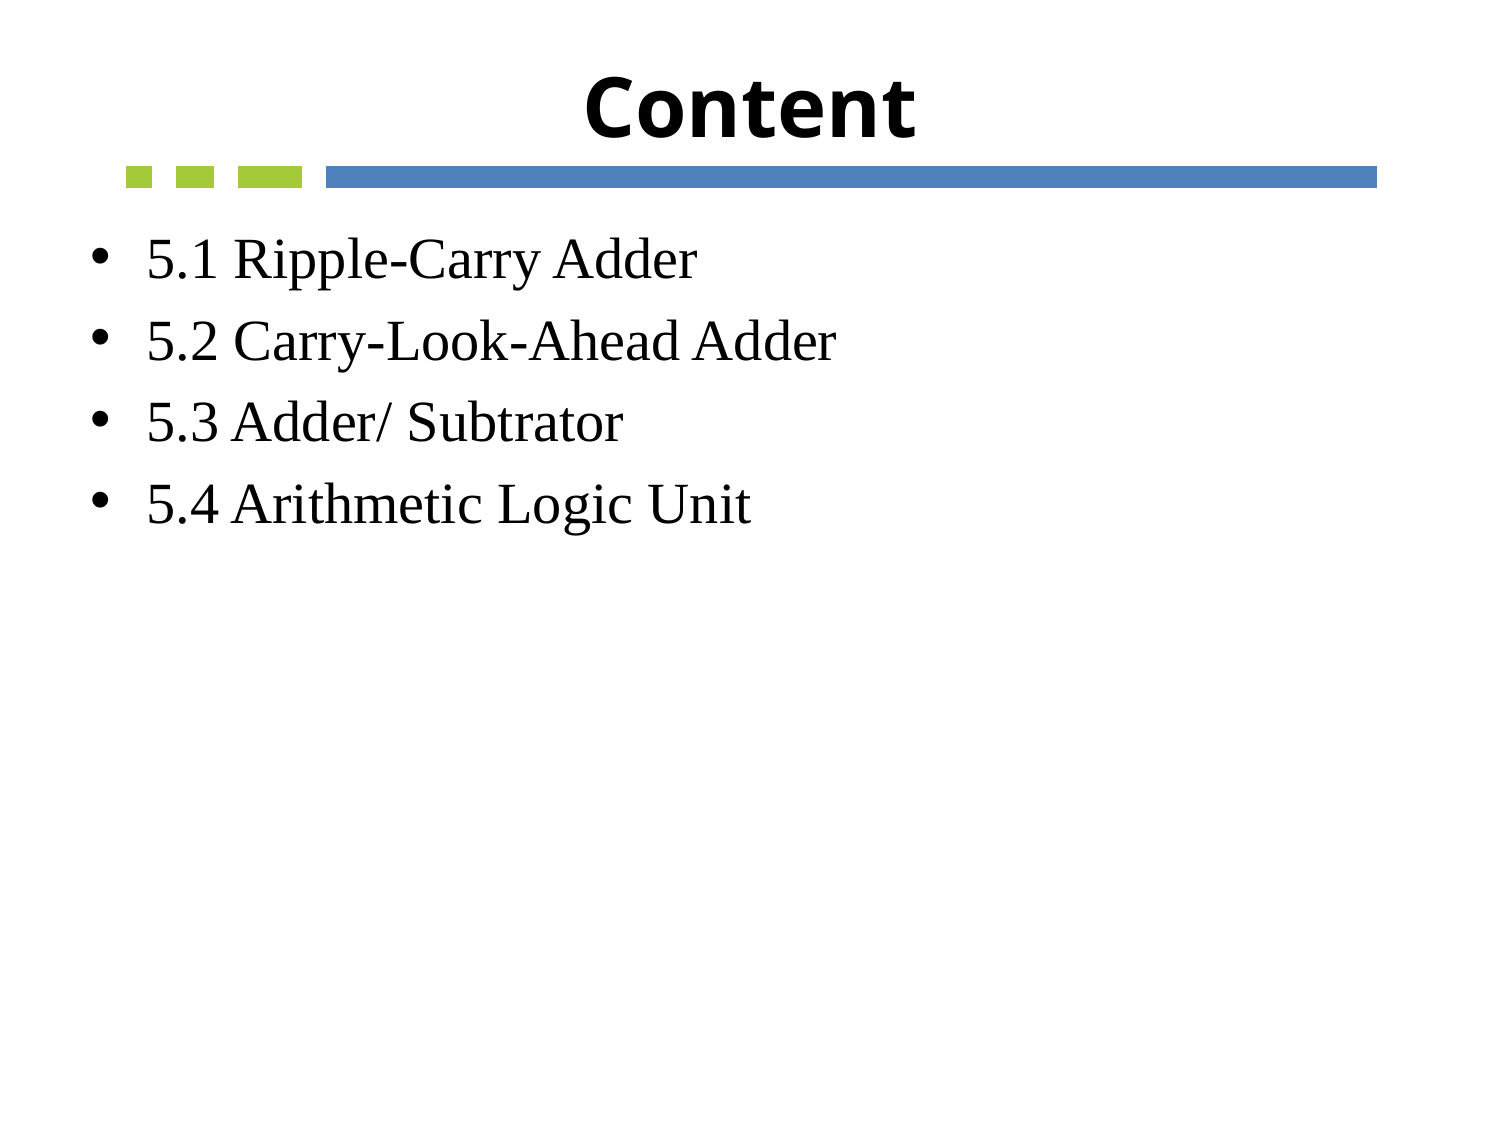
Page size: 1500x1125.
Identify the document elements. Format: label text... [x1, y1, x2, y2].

title Content [75, 45, 1425, 163]
list 5.1 Ripple-Carry Adder 5.2 Carry-Look-Ahead Adder 5.3 Adder/ Subtrator 5.4 Arithmetic Logic Unit [75, 212, 1425, 1088]
